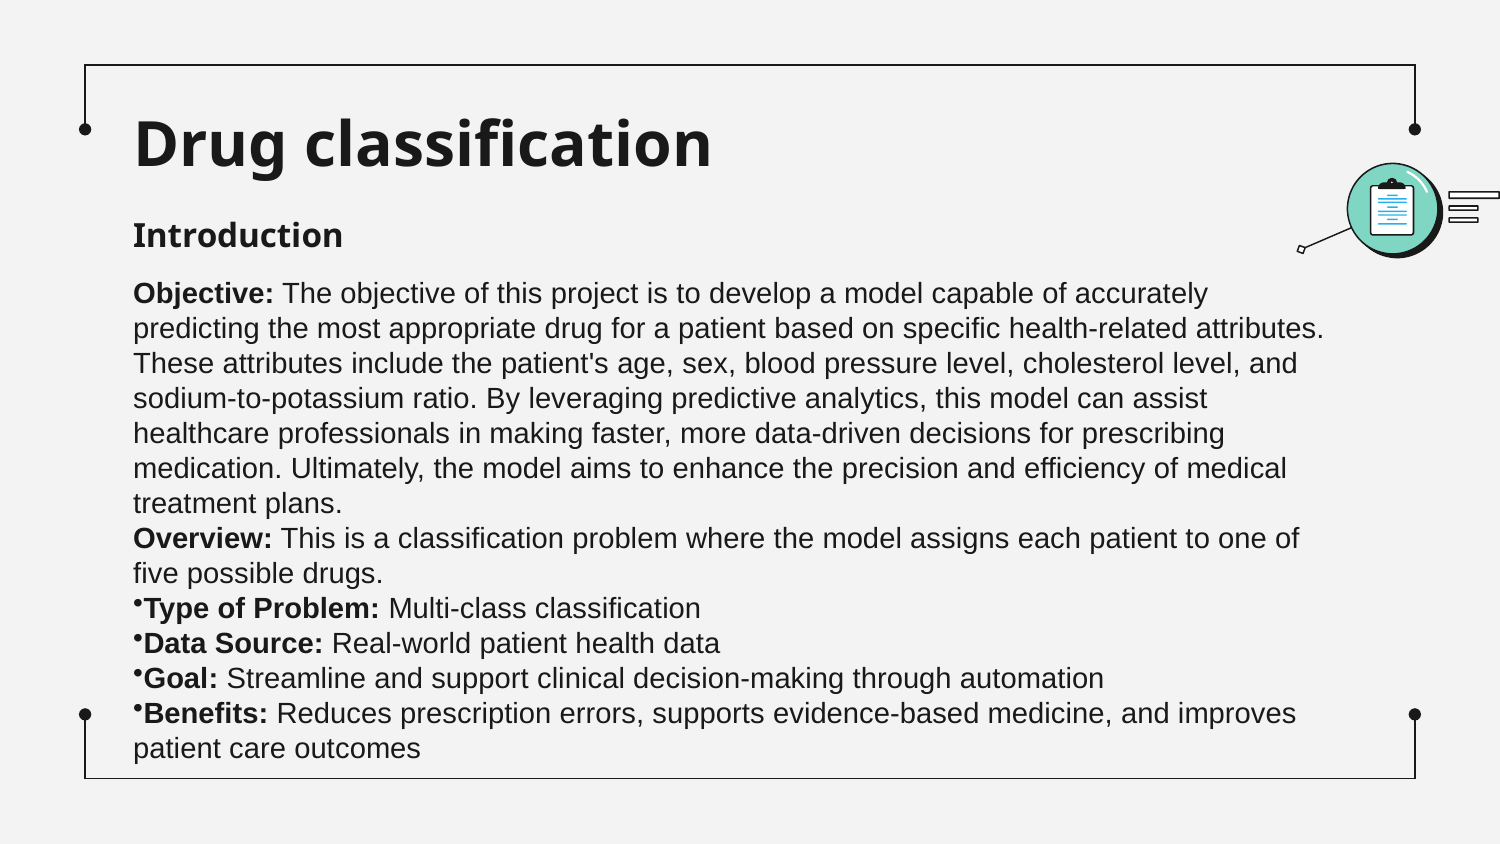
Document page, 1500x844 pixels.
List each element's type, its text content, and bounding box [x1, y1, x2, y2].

list Introduction [118, 199, 1293, 265]
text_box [1296, 162, 1500, 259]
text_box Objective: The objective of this project is to develop a model capable of accurately predicting the most appropriate drug for a patient based on specific health-related attributes. These attributes include the patient's age, sex, blood pressure level, cholesterol level, and sodium-to-potassium ratio. By leveraging predictive analytics, this model can assist healthcare professionals in making faster, more data-driven decisions for prescribing medication. Ultimately, the model aims to enhance the precision and efficiency of medical treatment plans. Overview: This is a classification problem where the model assigns each patient to one of five possible drugs. Type of Problem: Multi-class classification Data Source: Real-world patient health data Goal: Streamline and support clinical decision-making through automation Benefits: Reduces prescription errors, supports evidence-based medicine, and improves patient care outcomes [118, 267, 1351, 772]
title Drug classification [118, 88, 1383, 183]
